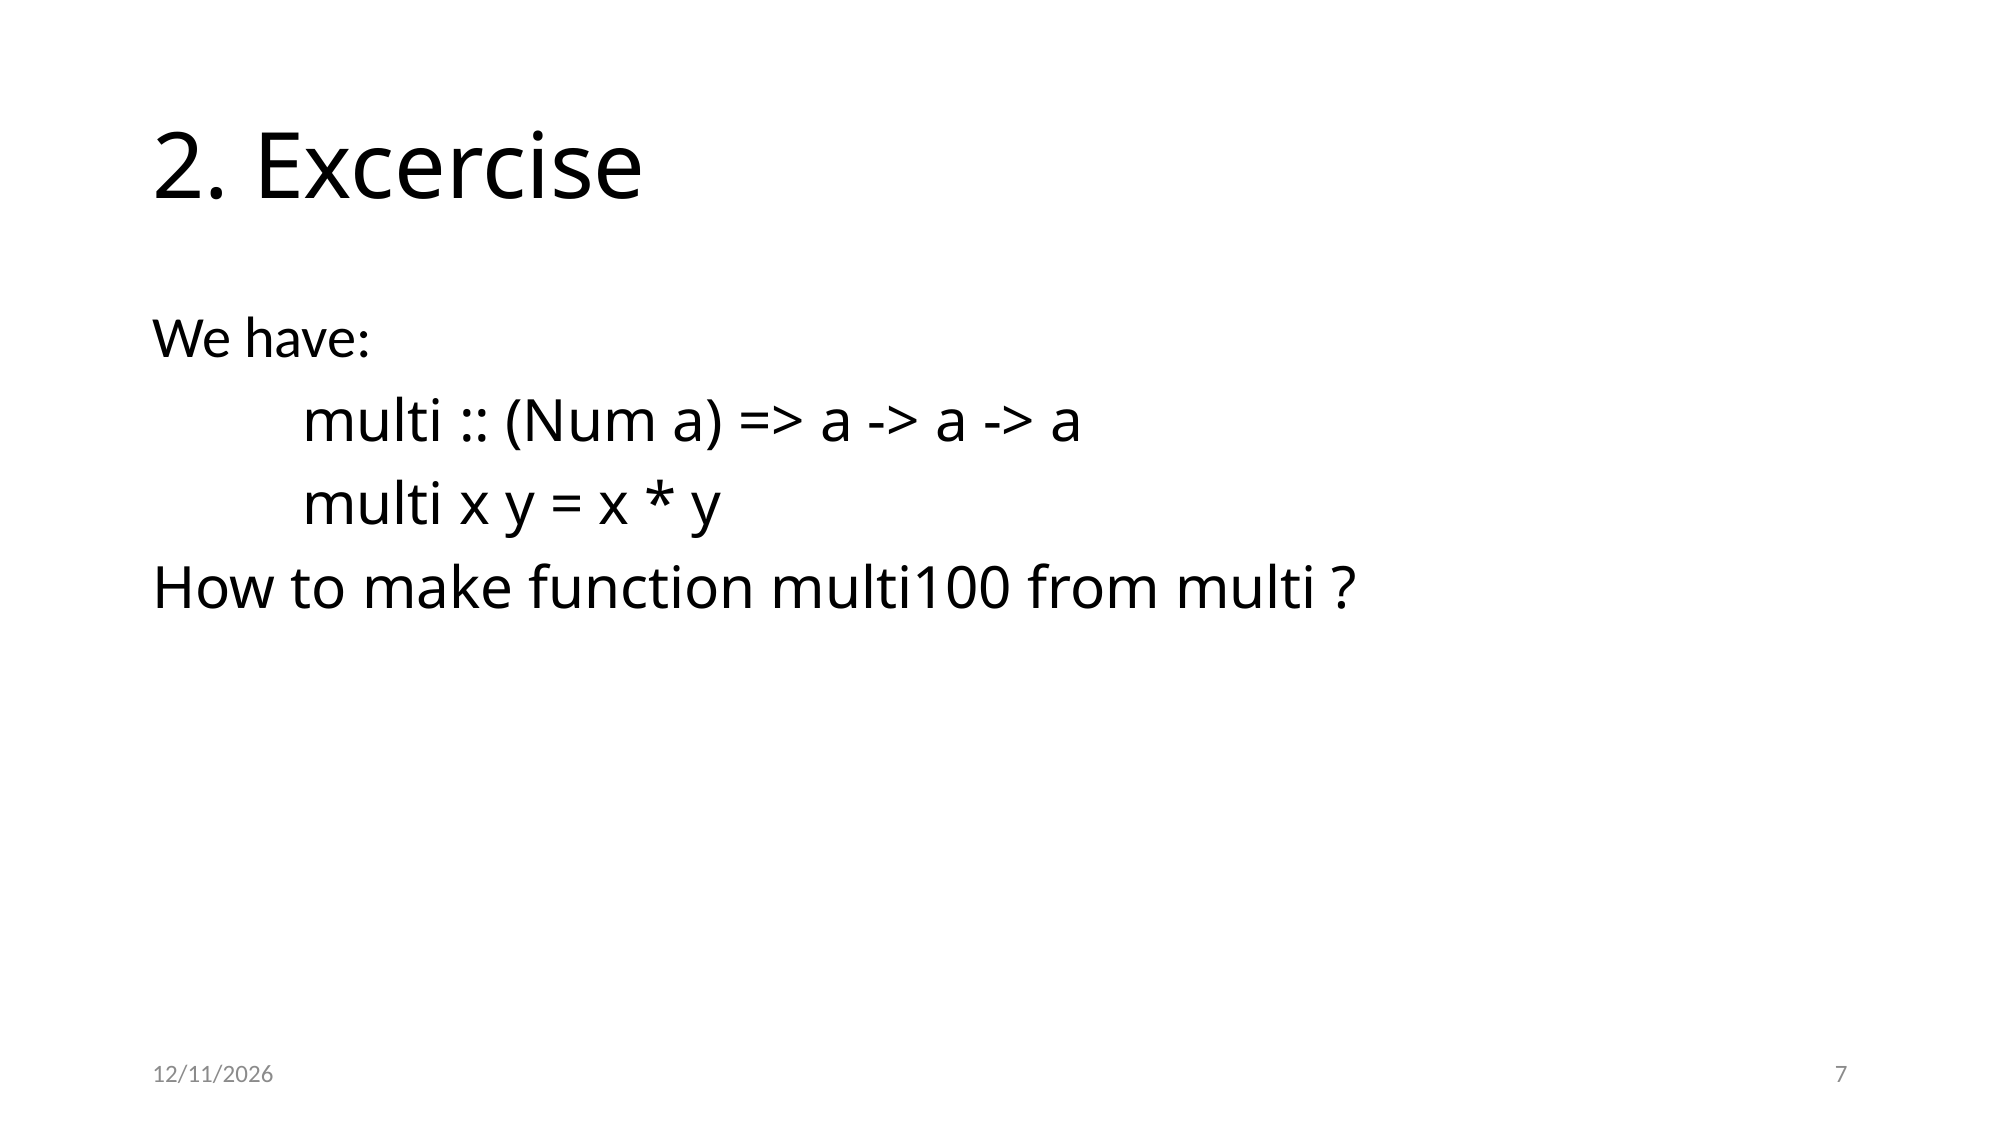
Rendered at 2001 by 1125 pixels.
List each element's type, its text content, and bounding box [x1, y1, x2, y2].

list We have: multi :: (Num a) => a -> a -> a multi x y = x * y How to make function multi100 from multi ? [137, 299, 1863, 1014]
slide_number 7 [1412, 1042, 1863, 1103]
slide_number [137, 1042, 588, 1103]
title 2. Excercise [137, 59, 1863, 278]
